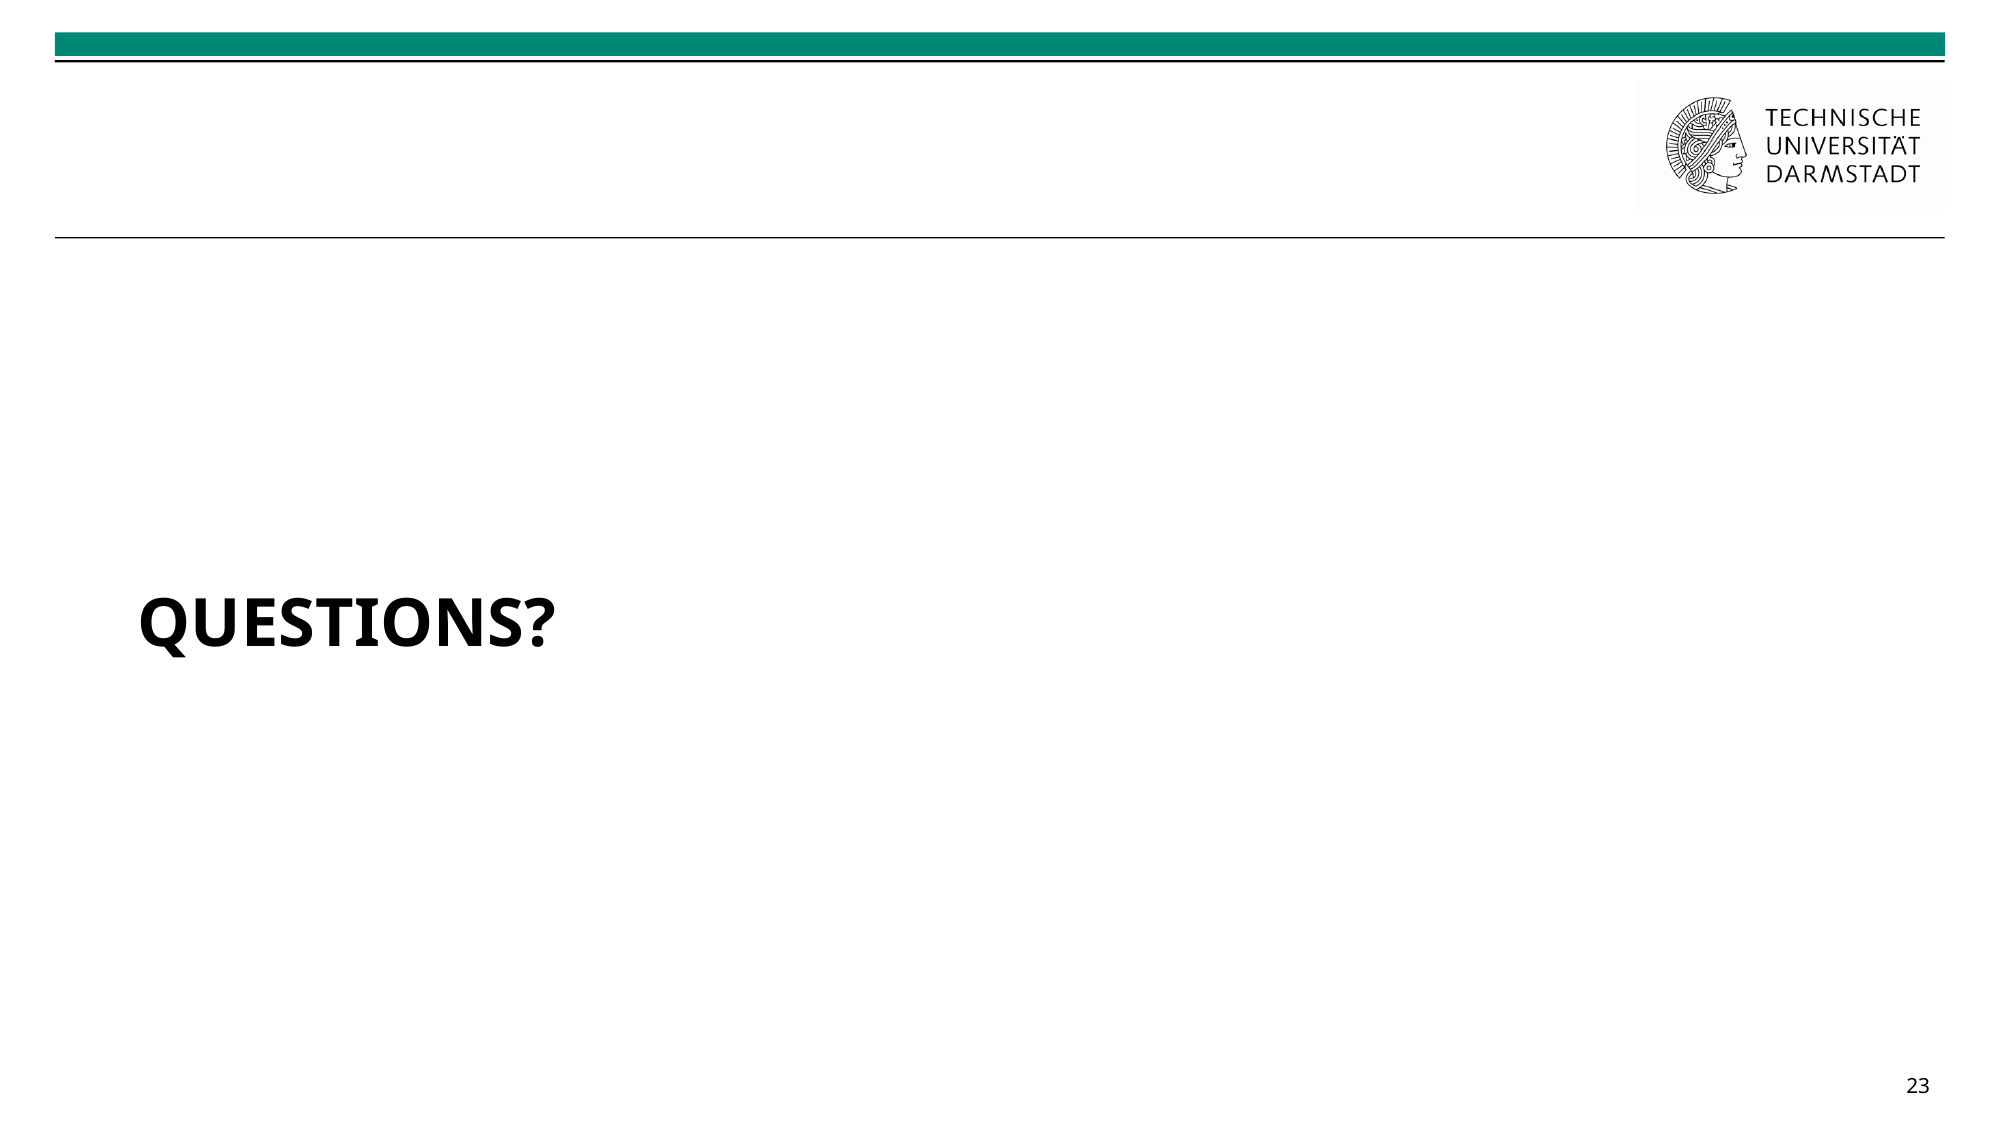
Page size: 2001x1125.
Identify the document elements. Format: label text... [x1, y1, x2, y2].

title Questions? [137, 499, 1543, 724]
picture [1637, 80, 1945, 211]
